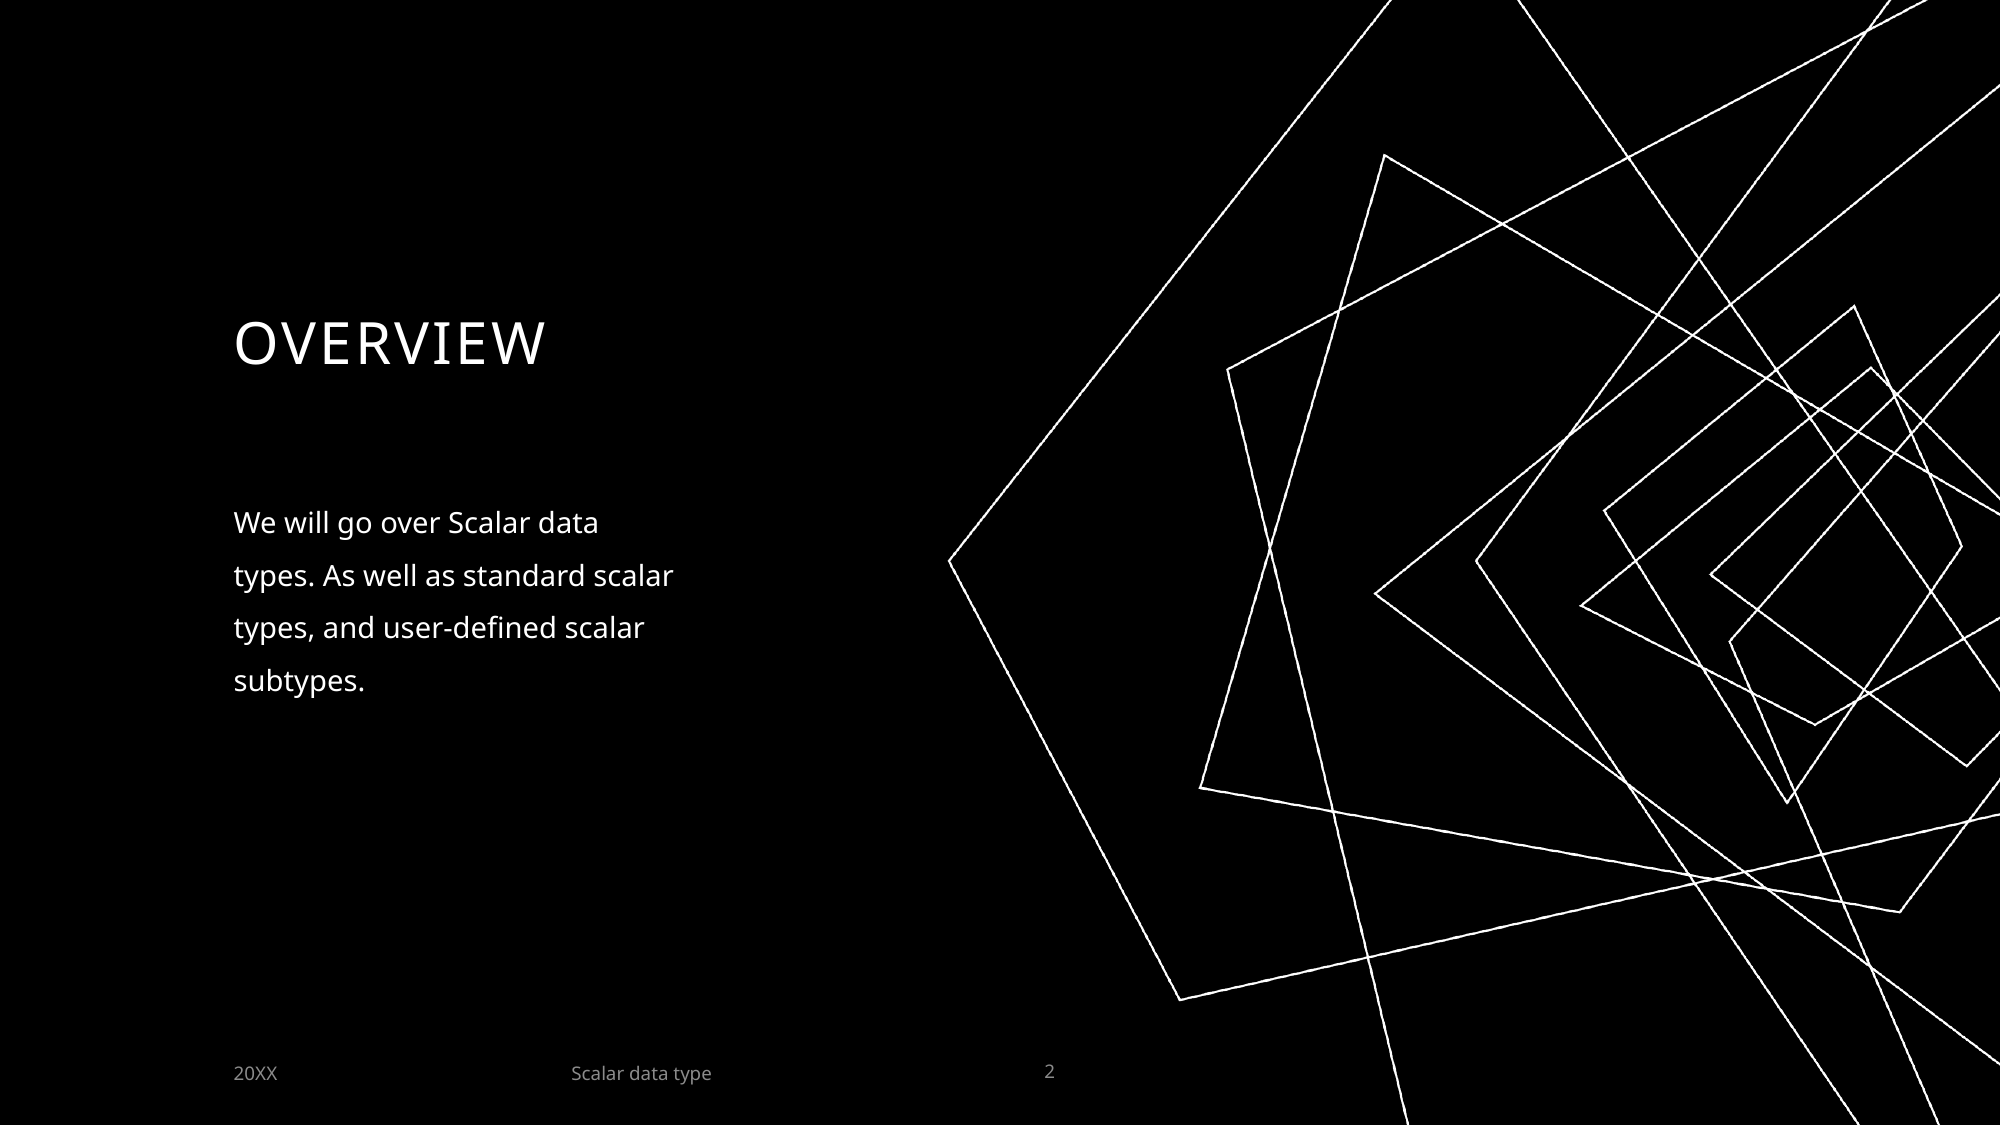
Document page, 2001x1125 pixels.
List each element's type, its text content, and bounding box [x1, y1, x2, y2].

slide_number 20XX [218, 1042, 381, 1103]
footer Scalar data type [437, 1042, 846, 1103]
list We will go over Scalar data types. As well as standard scalar types, and user-defined scalar subtypes. [218, 479, 694, 893]
picture [900, 0, 2000, 1125]
title Overview [218, 167, 694, 385]
slide_number 2 [908, 1042, 1071, 1103]
